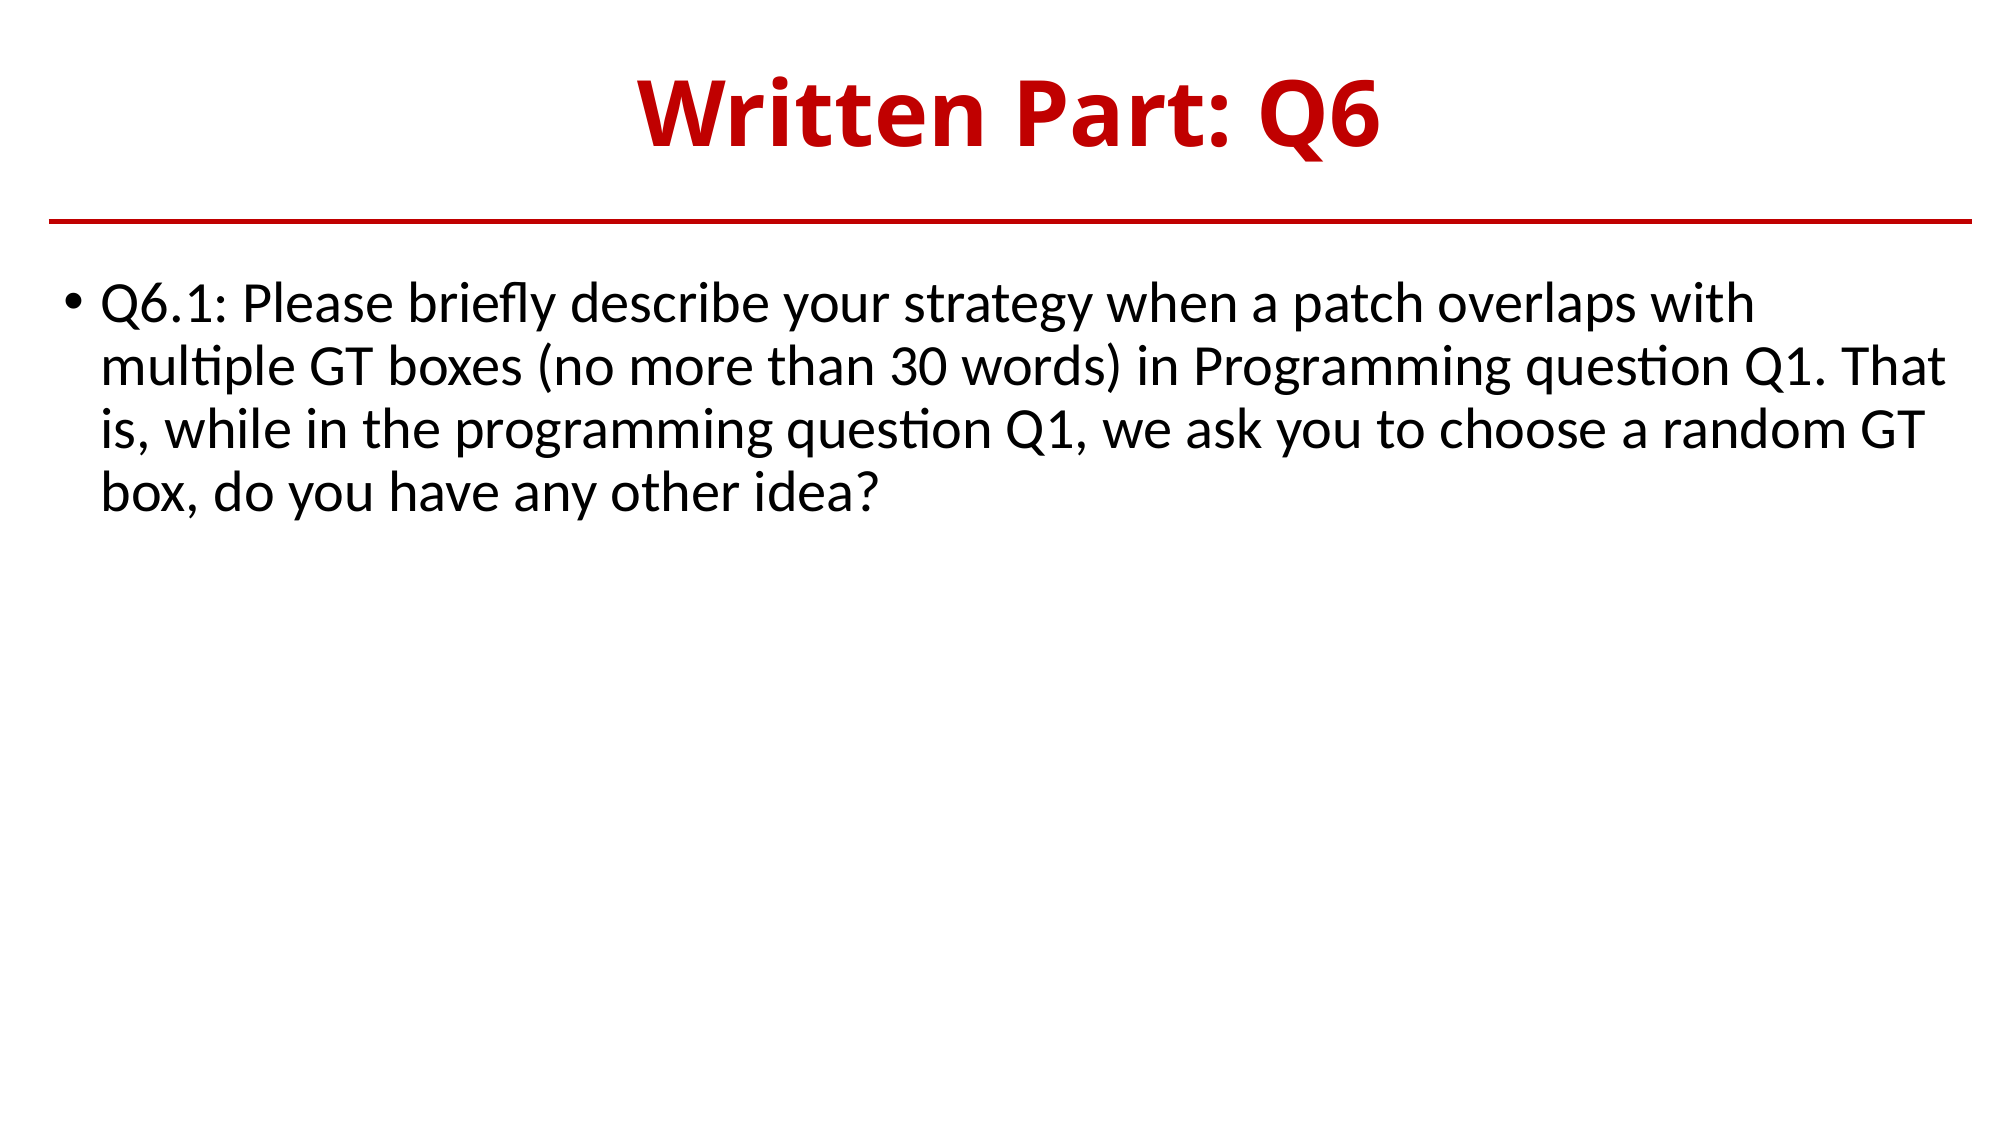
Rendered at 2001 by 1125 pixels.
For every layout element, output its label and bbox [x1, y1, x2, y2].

list [48, 264, 1972, 1014]
title [48, 41, 1972, 192]
